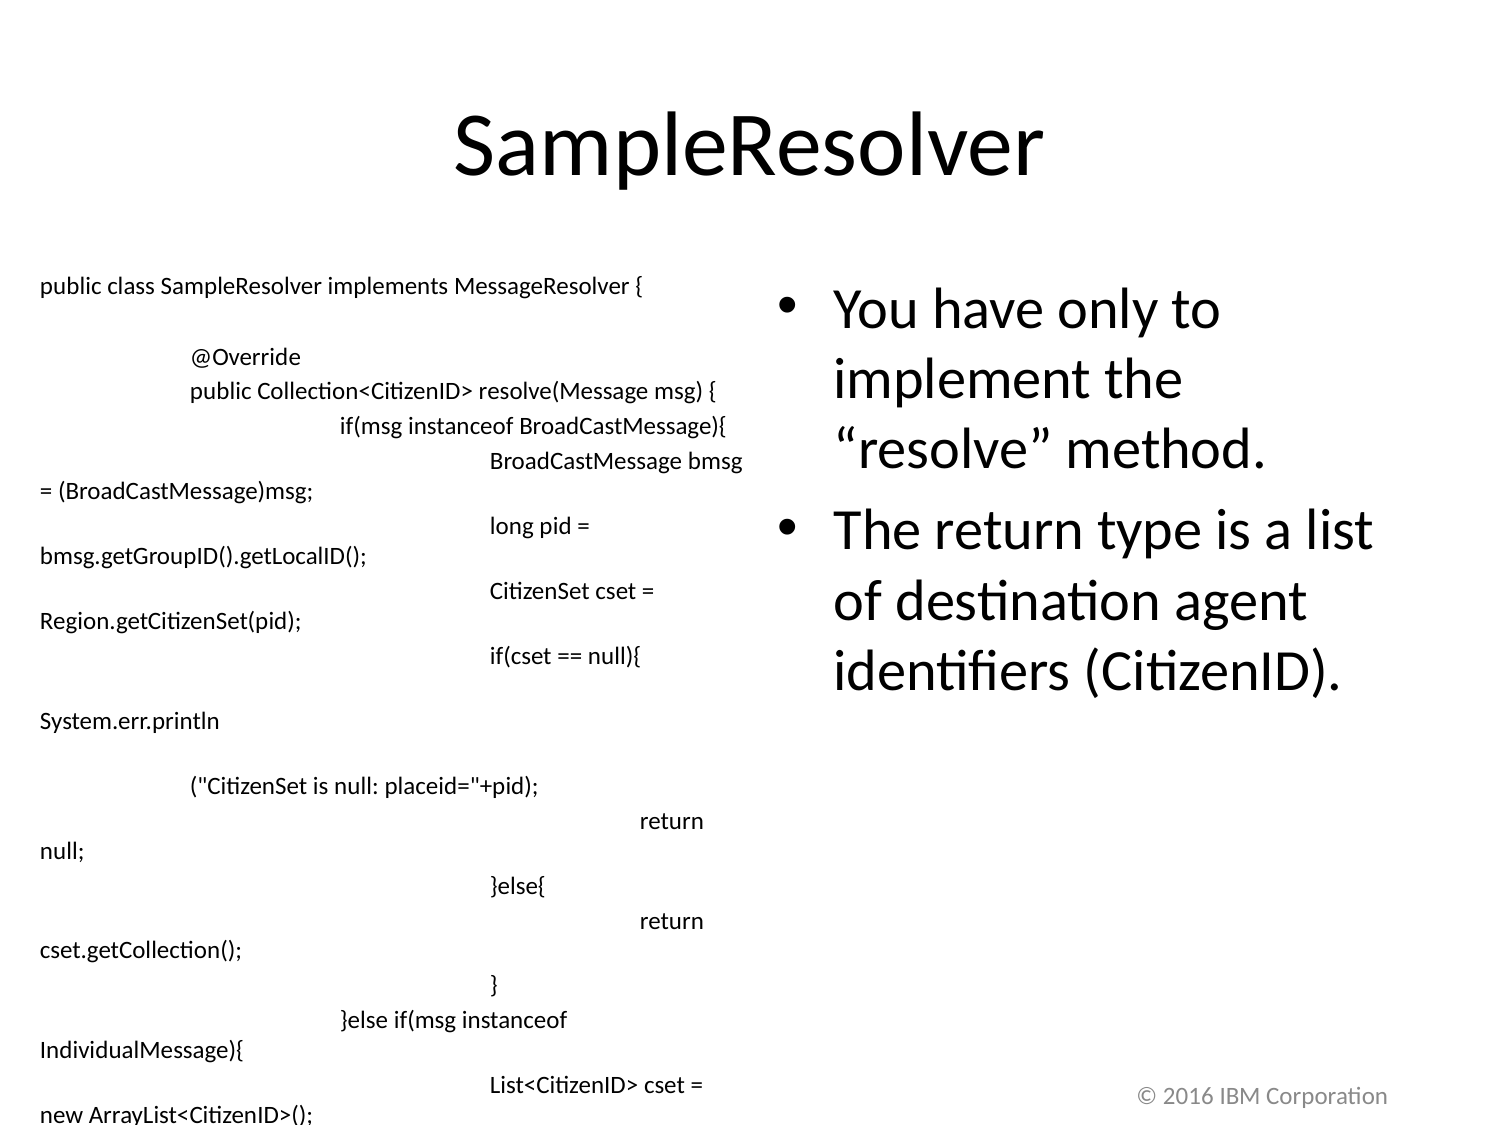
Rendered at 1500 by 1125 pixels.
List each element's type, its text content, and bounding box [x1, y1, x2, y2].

footer © 2016 IBM Corporation [1025, 1065, 1500, 1125]
list public class SampleResolver implements MessageResolver { @Override public Collection<CitizenID> resolve(Message msg) { if(msg instanceof BroadCastMessage){ BroadCastMessage bmsg = (BroadCastMessage)msg; long pid = bmsg.getGroupID().getLocalID(); CitizenSet cset = Region.getCitizenSet(pid); if(cset == null){ System.err.println ("CitizenSet is null: placeid="+pid); return null; }else{ return cset.getCollection(); } }else if(msg instanceof IndividualMessage){ List<CitizenID> cset = new ArrayList<CitizenID>(); cset.add(msg.getSenderID()); return cset; } [24, 262, 762, 1006]
list You have only to implement the “resolve” method. The return type is a list of destination agent identifiers (CitizenID). [762, 262, 1426, 1006]
title SampleResolver [74, 44, 1426, 233]
